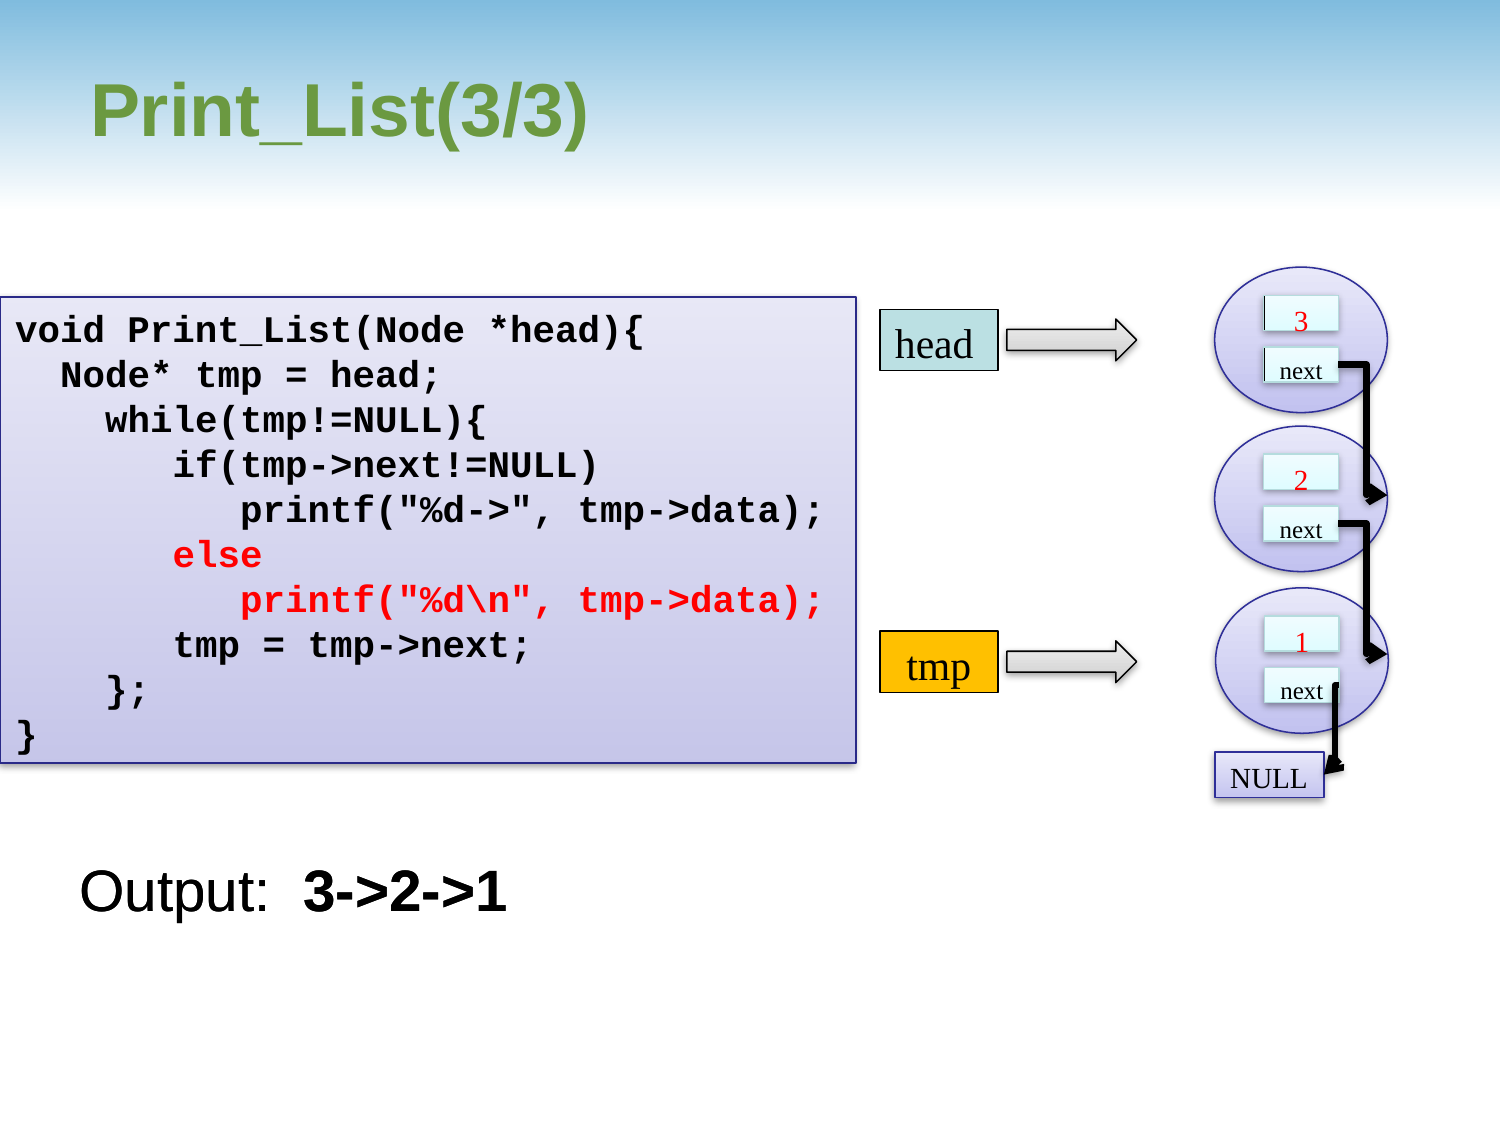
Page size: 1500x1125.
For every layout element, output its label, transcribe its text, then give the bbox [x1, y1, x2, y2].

title Print_List(3/3) [75, 12, 1438, 200]
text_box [1215, 660, 1389, 734]
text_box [1214, 266, 1388, 496]
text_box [879, 309, 1137, 371]
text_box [879, 630, 1137, 693]
text_box Output: 3->2-> [64, 846, 616, 931]
text_box NULL [1214, 751, 1325, 798]
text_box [1323, 684, 1340, 775]
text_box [1214, 503, 1388, 655]
text_box void Print_List(Node *head){ Node* tmp = head; while(tmp!=NULL){ if(tmp->next!=NULL) printf("%d->", tmp->data); else printf("%d\n", tmp->data); tmp = tmp->next; }; } [0, 296, 857, 764]
